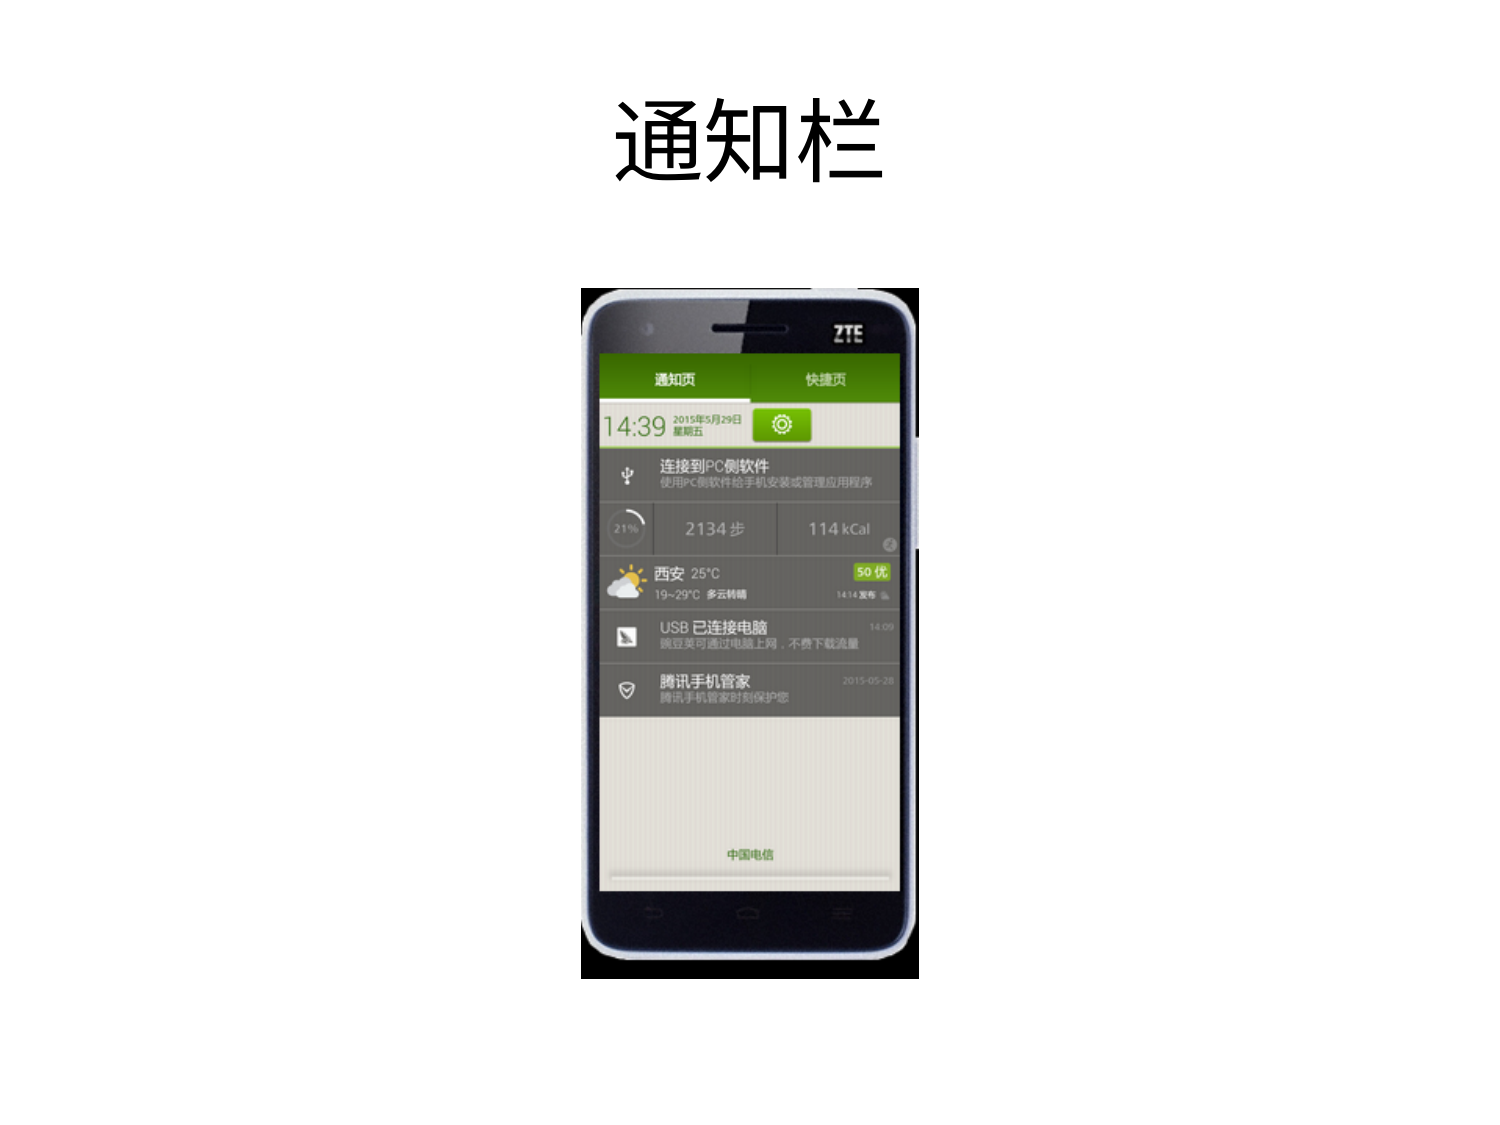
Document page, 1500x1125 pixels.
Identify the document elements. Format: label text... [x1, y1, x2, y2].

title 通知栏 [75, 45, 1425, 233]
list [581, 288, 919, 980]
